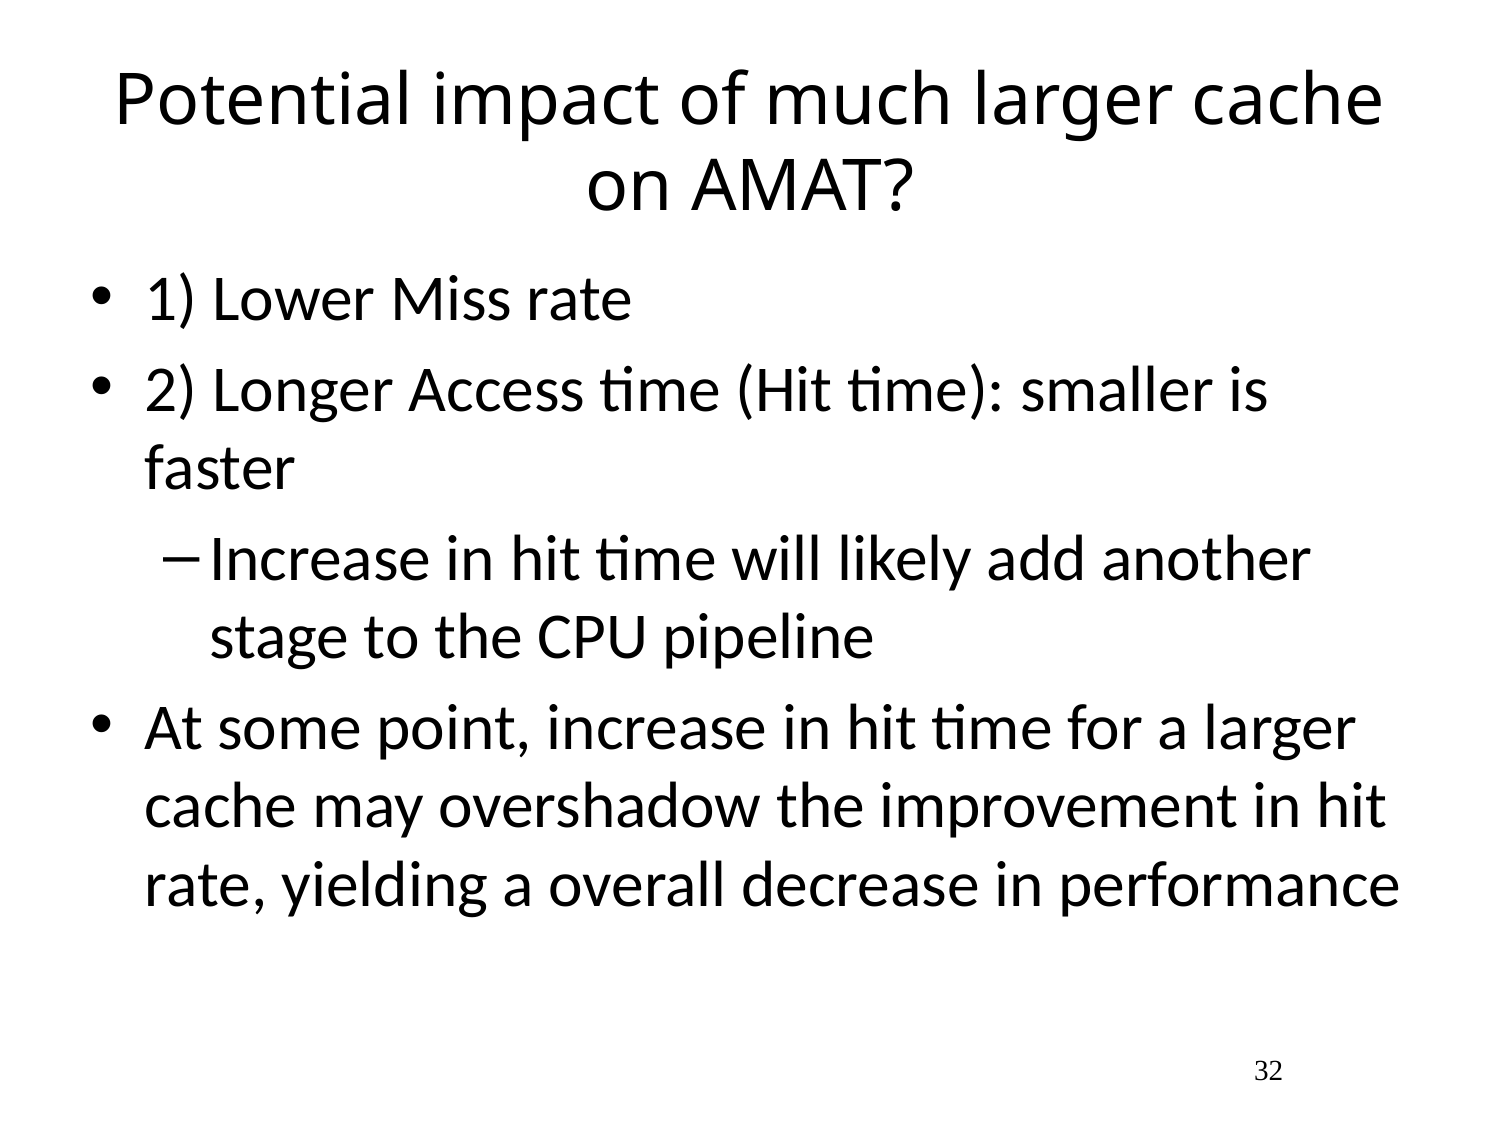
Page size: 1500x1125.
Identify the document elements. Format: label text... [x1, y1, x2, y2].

title Potential impact of much larger cache on AMAT? [75, 45, 1425, 233]
slide_number 31 [1112, 1044, 1425, 1119]
list 1) Lower Miss rate 2) Longer Access time (Hit time): smaller is faster Increase in hit time will likely add another stage to the CPU pipeline At some point, increase in hit time for a larger cache may overshadow the improvement in hit rate, yielding a overall decrease in performance [75, 247, 1425, 1005]
